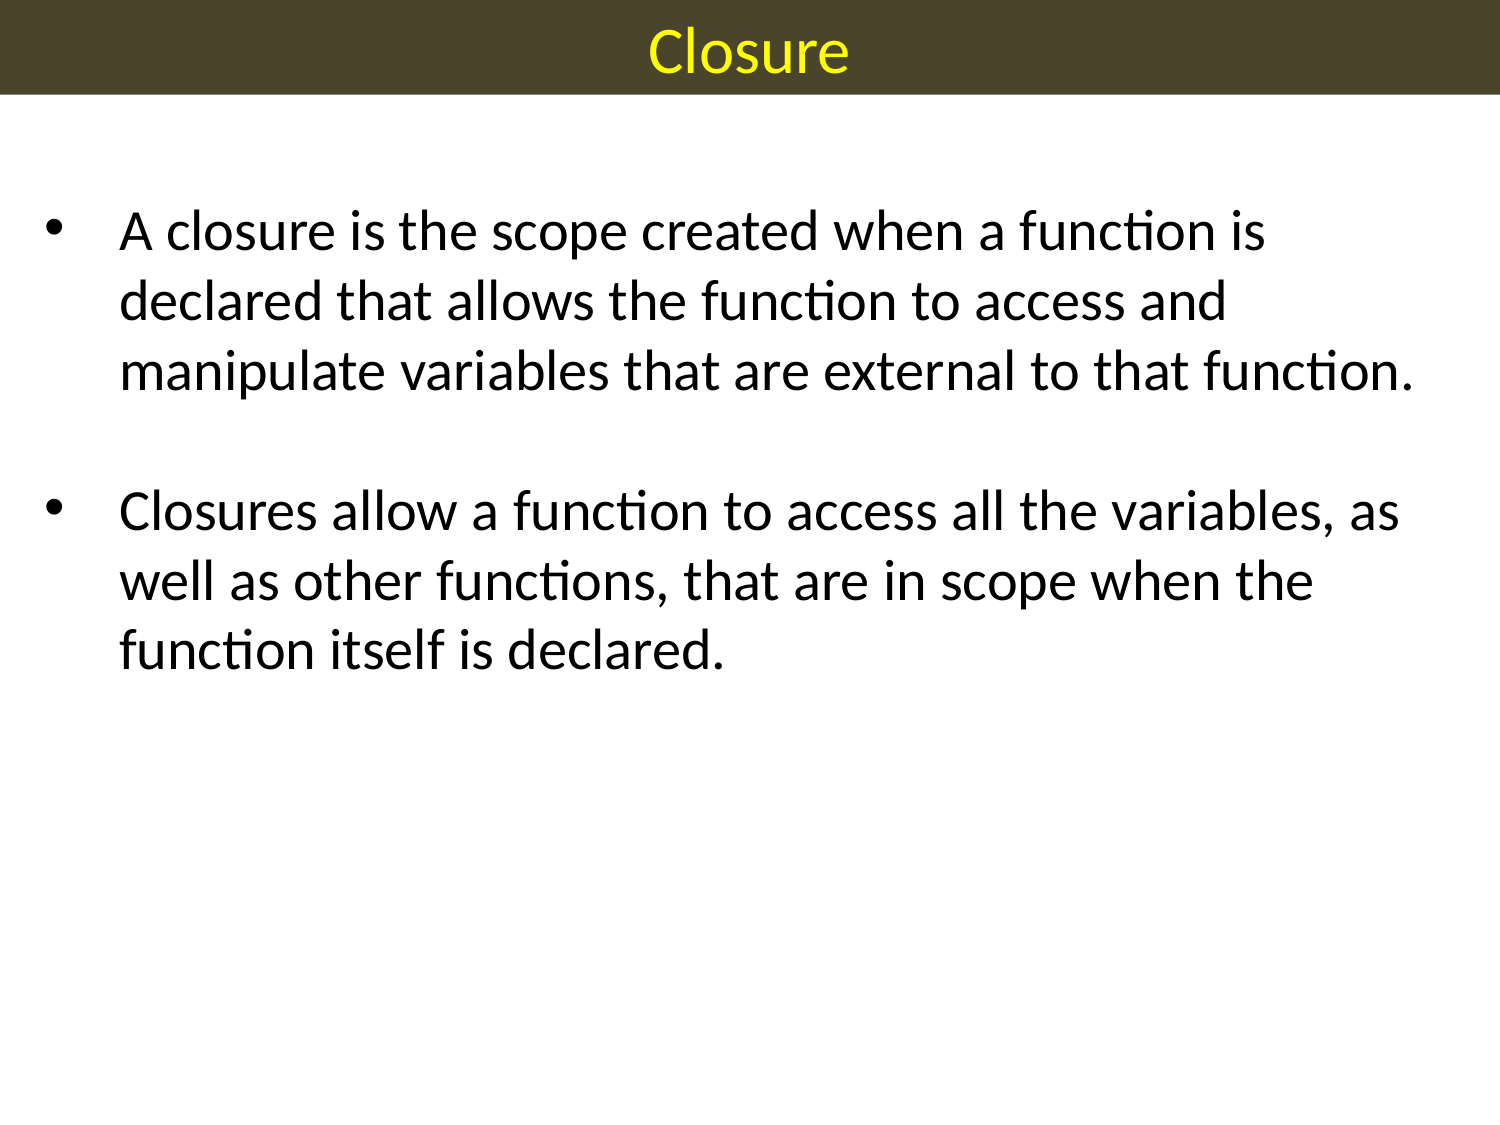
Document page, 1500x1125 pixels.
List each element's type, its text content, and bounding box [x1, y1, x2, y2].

text_box Closure [0, 0, 1500, 95]
text_box A closure is the scope created when a function is declared that allows the function to access and manipulate variables that are external to that function. Closures allow a function to access all the variables, as well as other functions, that are in scope when the function itself is declared. [29, 184, 1459, 759]
